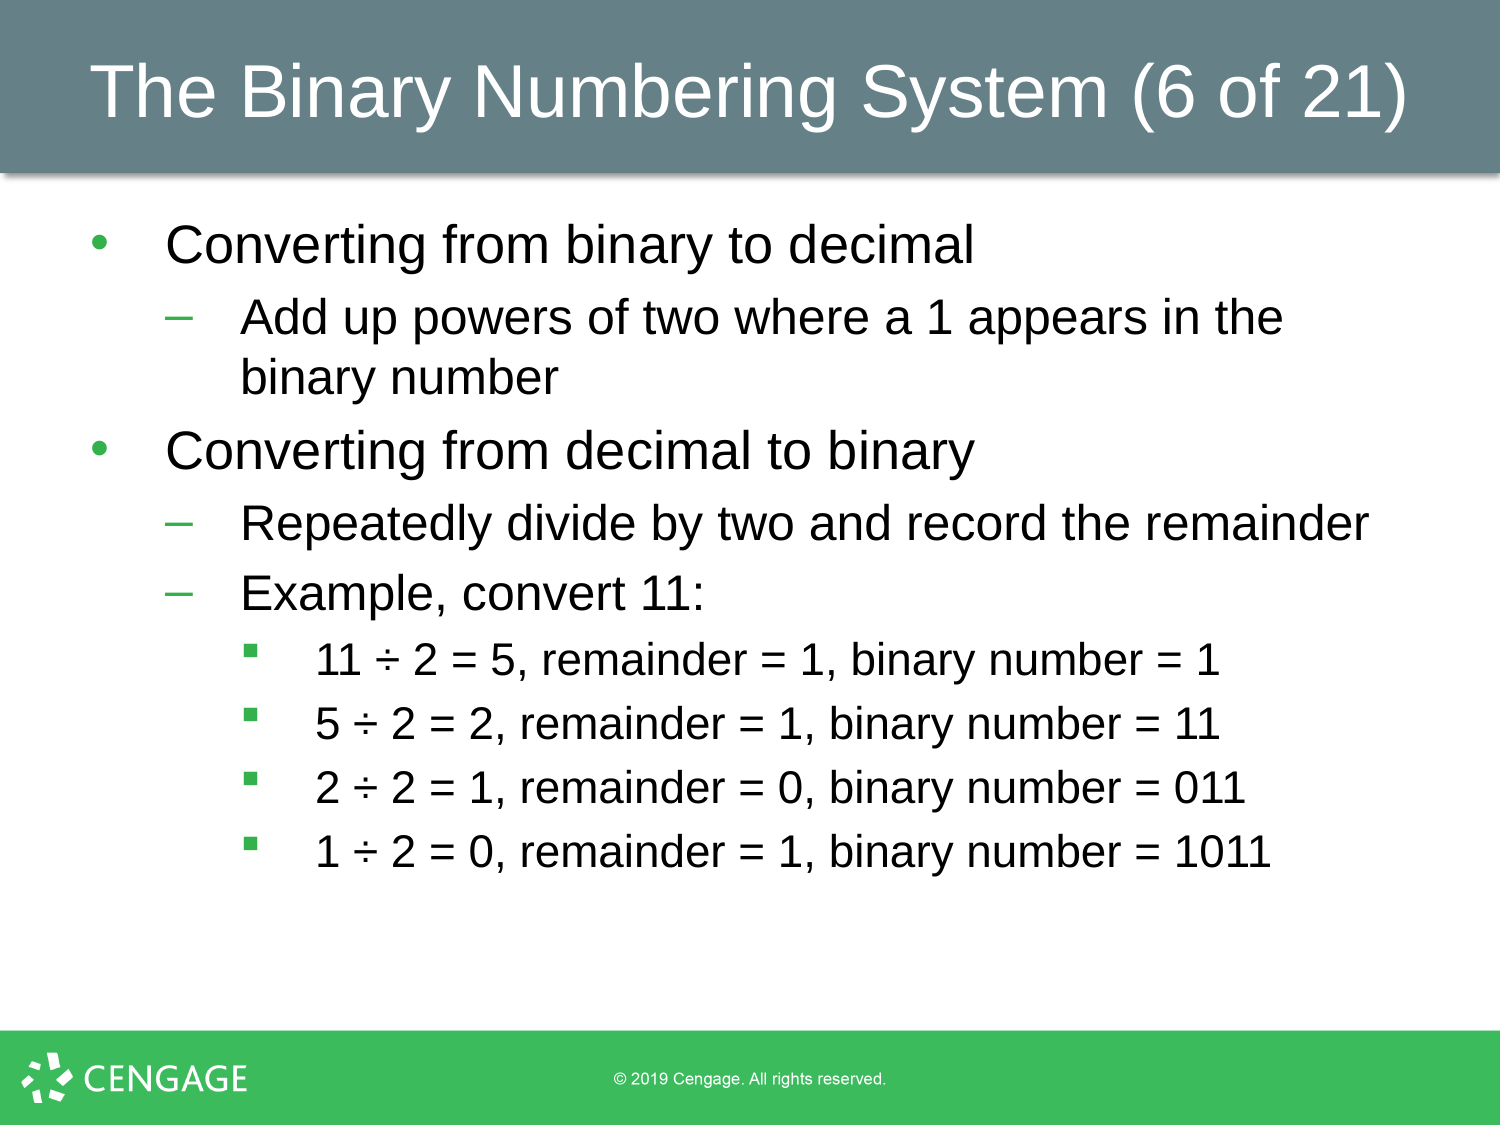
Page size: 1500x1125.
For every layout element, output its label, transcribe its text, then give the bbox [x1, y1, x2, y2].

picture [0, 174, 1500, 1125]
title The Binary Numbering System (6 of 21) [0, 0, 1500, 174]
list Converting from binary to decimal Add up powers of two where a 1 appears in the binary number Converting from decimal to binary Repeatedly divide by two and record the remainder Example, convert 11: 11 ÷ 2 = 5, remainder = 1, binary number = 1 5 ÷ 2 = 2, remainder = 1, binary number = 11 2 ÷ 2 = 1, remainder = 0, binary number = 011 1 ÷ 2 = 0, remainder = 1, binary number = 1011 [75, 201, 1425, 1005]
